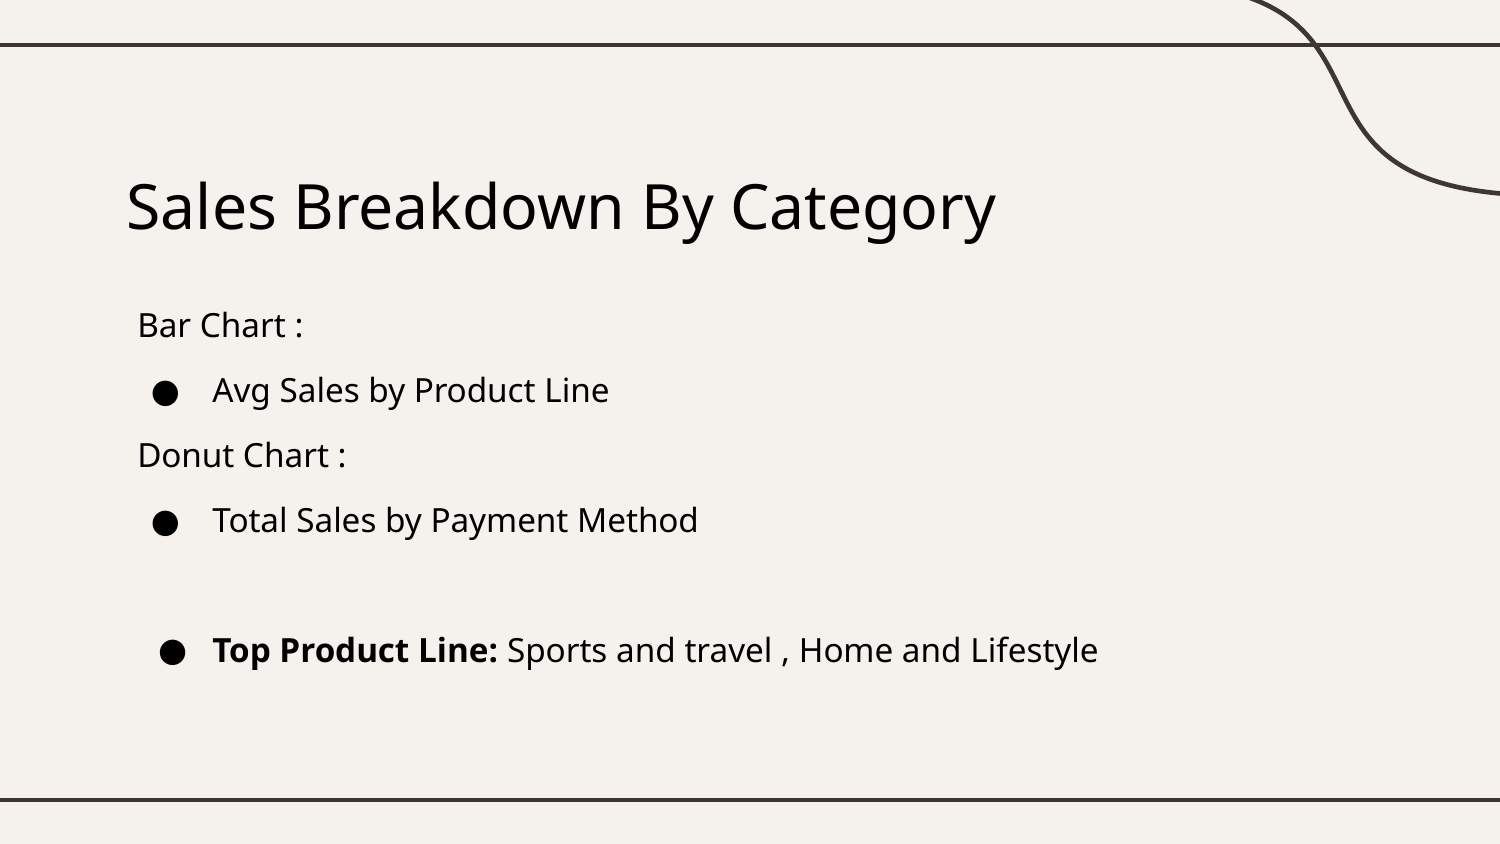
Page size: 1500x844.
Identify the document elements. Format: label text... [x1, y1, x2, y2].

list Bar Chart : Avg Sales by Product Line Donut Chart : Total Sales by Payment Method Top Product Line: Sports and travel , Home and Lifestyle [122, 289, 1389, 831]
title Sales Breakdown By Category [111, 151, 1389, 246]
